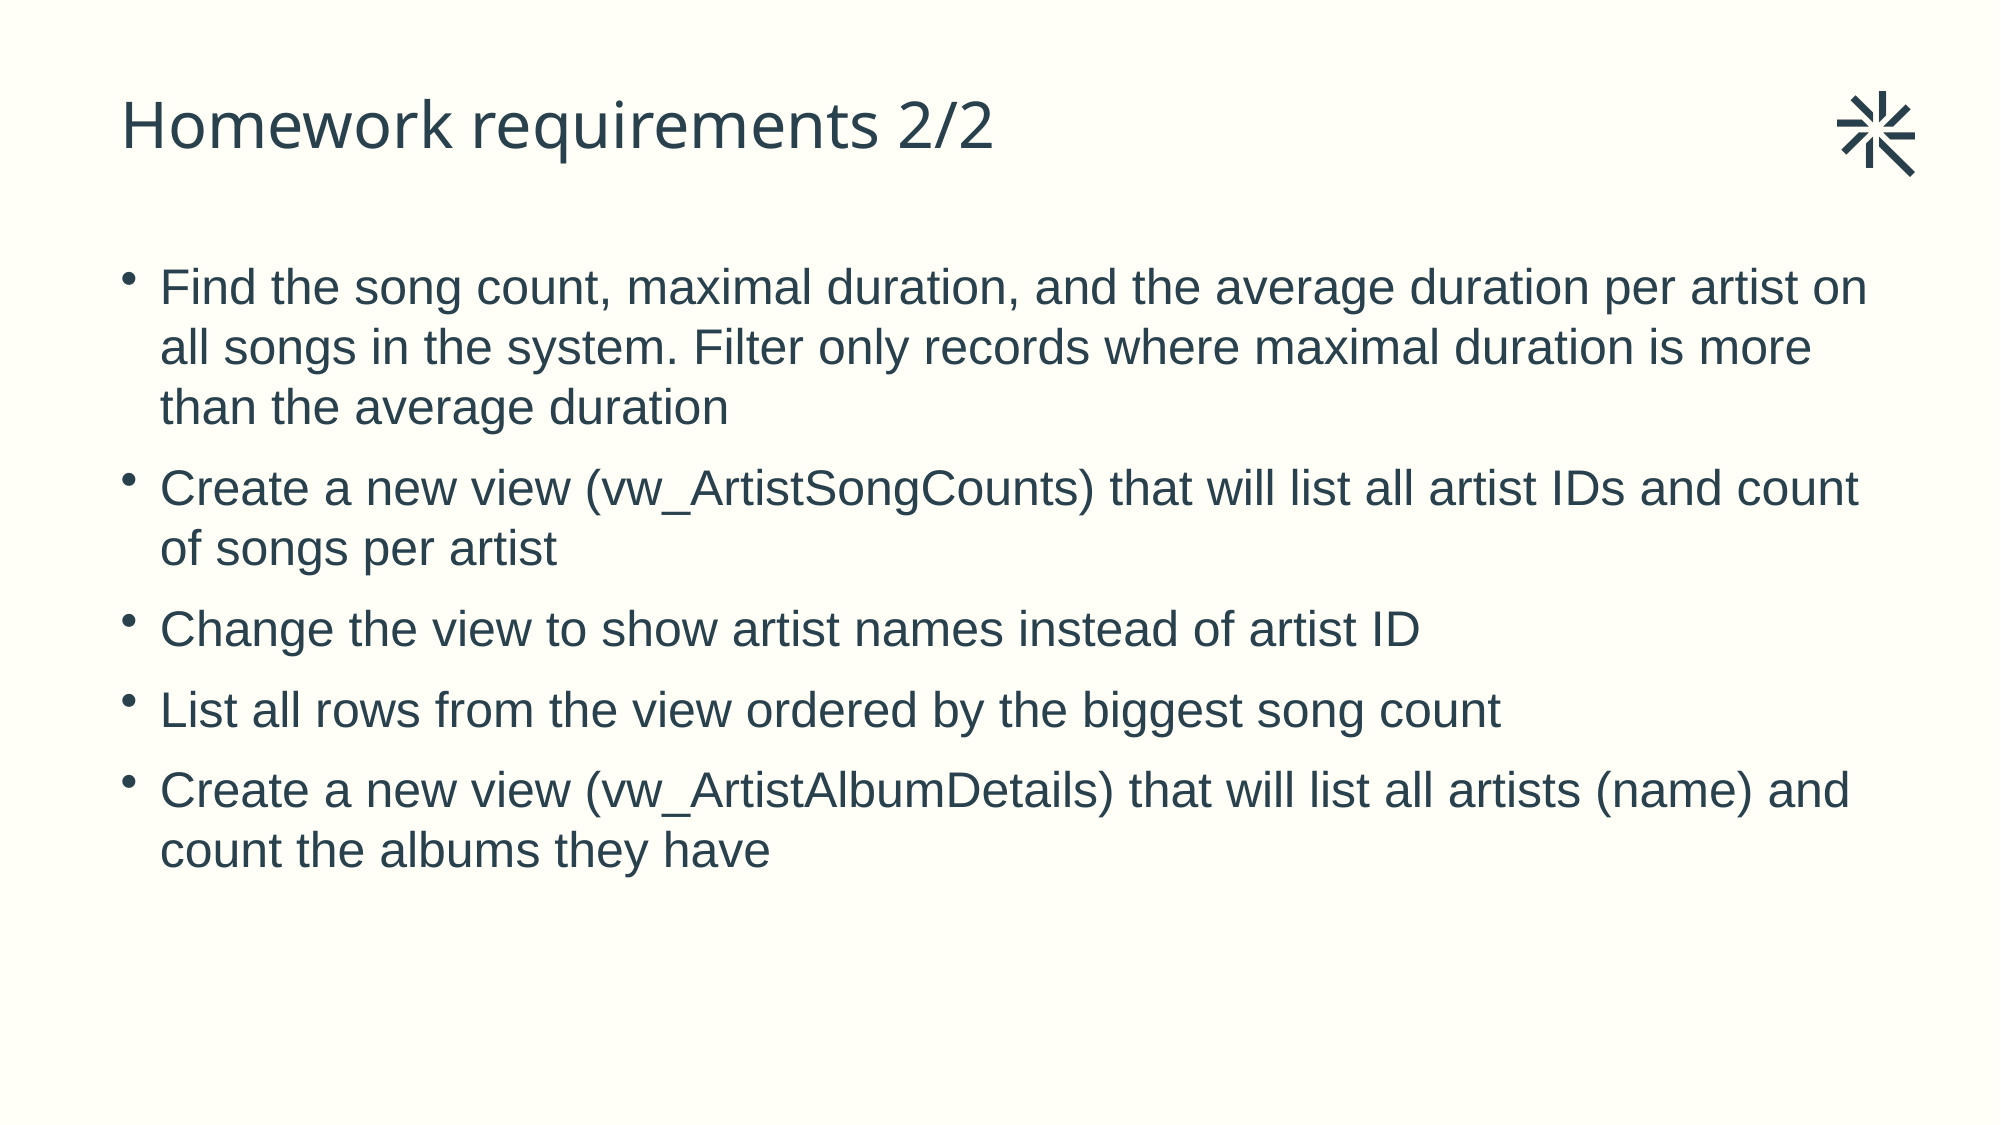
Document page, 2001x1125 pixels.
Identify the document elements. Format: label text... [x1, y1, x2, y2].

list Find the song count, maximal duration, and the average duration per artist on all songs in the system. Filter only records where maximal duration is more than the average duration Create a new view (vw_ArtistSongCounts) that will list all artist IDs and count of songs per artist Change the view to show artist names instead of artist ID List all rows from the view ordered by the biggest song count Create a new view (vw_ArtistAlbumDetails) that will list all artists (name) and count the albums they have [112, 246, 1888, 1004]
title Homework requirements 2/2 [112, 90, 1773, 181]
picture [1837, 91, 1915, 177]
